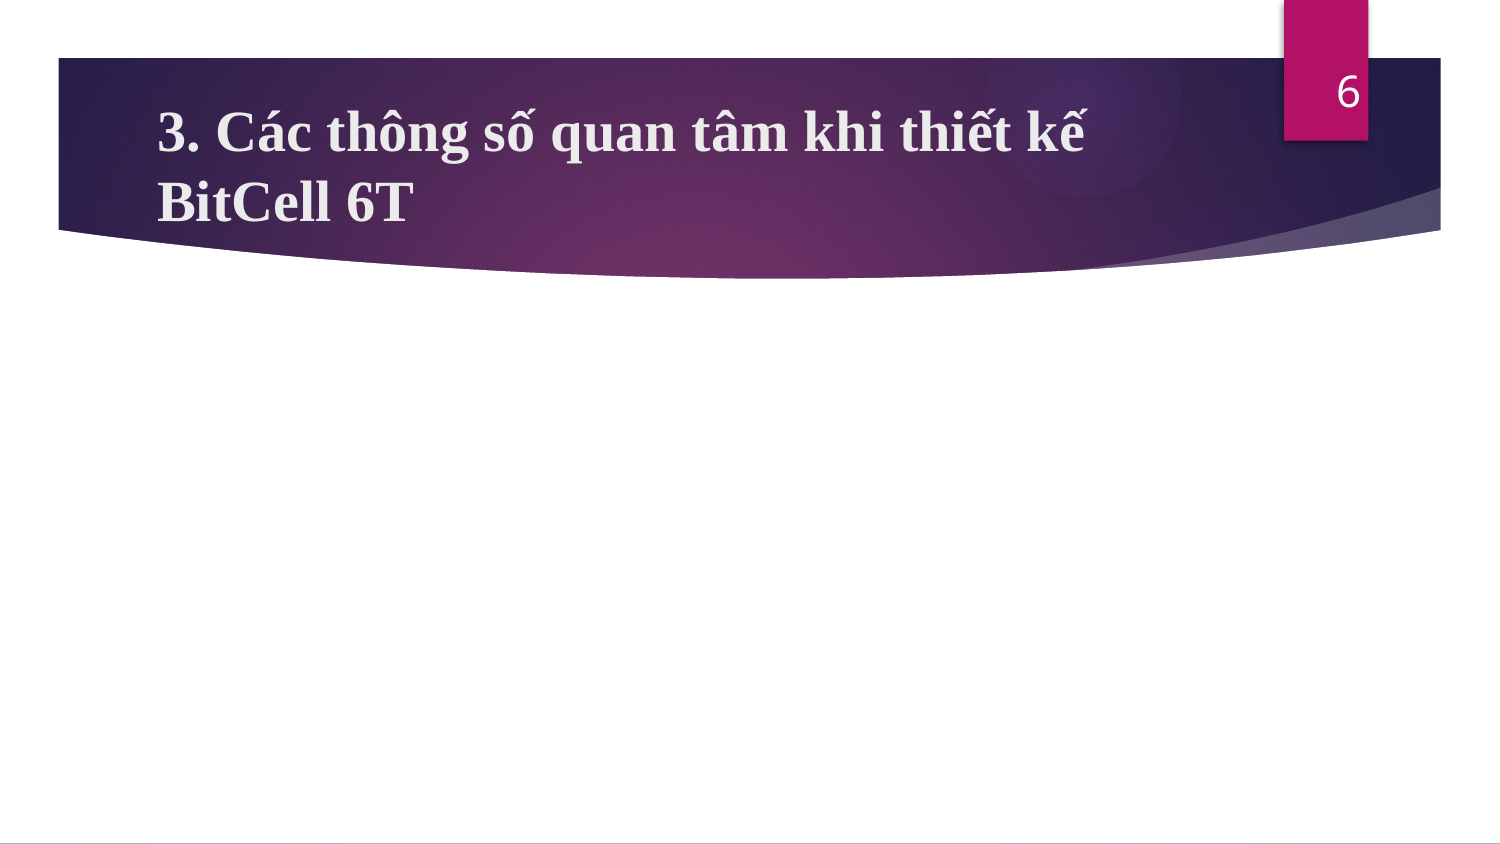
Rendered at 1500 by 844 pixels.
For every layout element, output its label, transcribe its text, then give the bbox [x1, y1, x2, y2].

slide_number 6 [1273, 36, 1377, 131]
title 3. Các thông số quan tâm khi thiết kế BitCell 6T [142, 119, 1220, 207]
